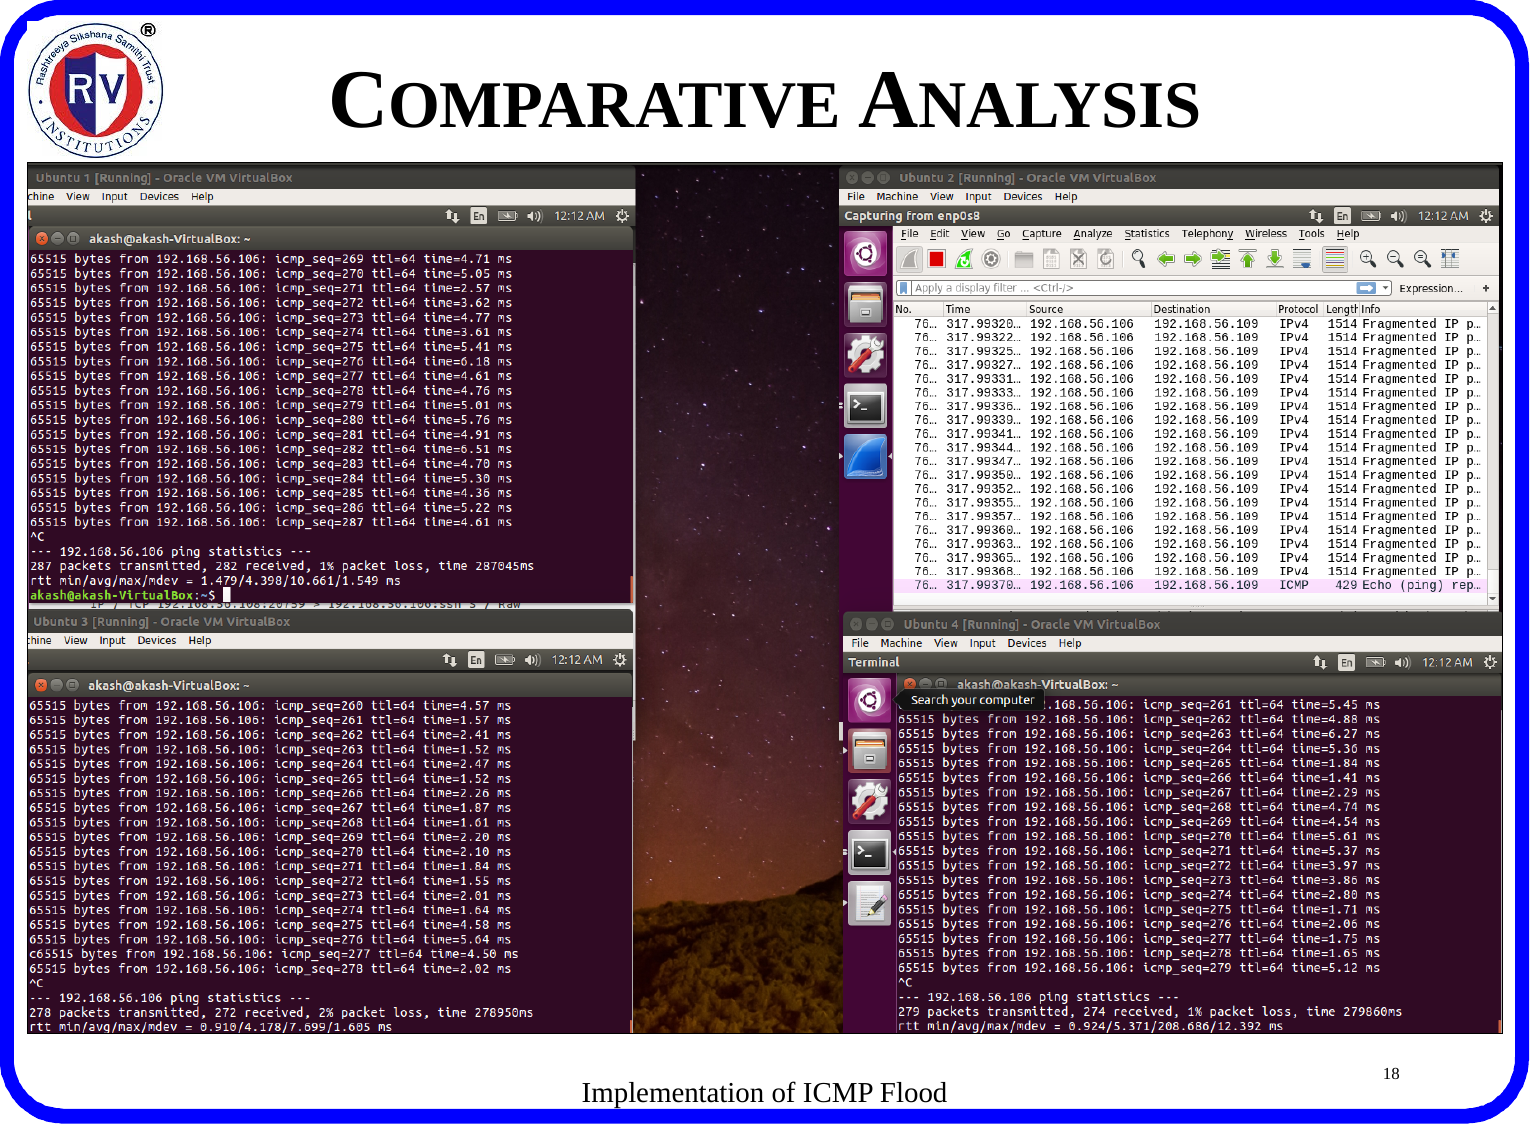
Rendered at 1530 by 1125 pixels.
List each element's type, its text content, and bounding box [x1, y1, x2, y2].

picture [27, 162, 1503, 1034]
picture [27, 21, 114, 159]
title COMPARATIVE ANALYSIS [114, 0, 1416, 160]
slide_number 18 [1203, 1043, 1416, 1100]
text_box Implementation of ICMP Flood [327, 1043, 1203, 1117]
